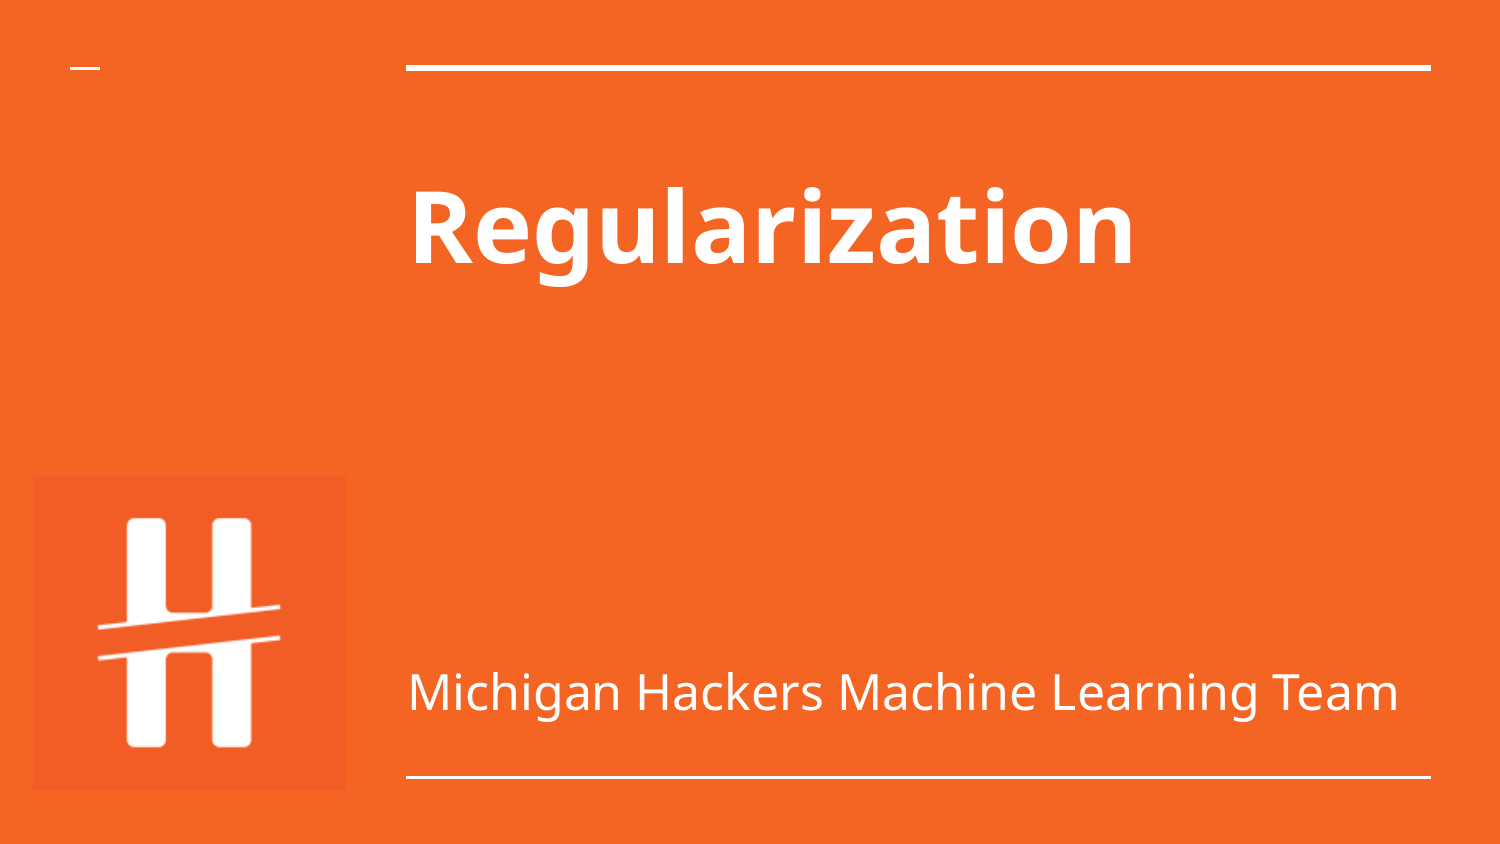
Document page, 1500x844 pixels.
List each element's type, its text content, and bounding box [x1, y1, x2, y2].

title Regularization [392, 149, 1431, 402]
subtitle Michigan Hackers Machine Learning Team [392, 531, 1431, 735]
picture [32, 476, 346, 790]
